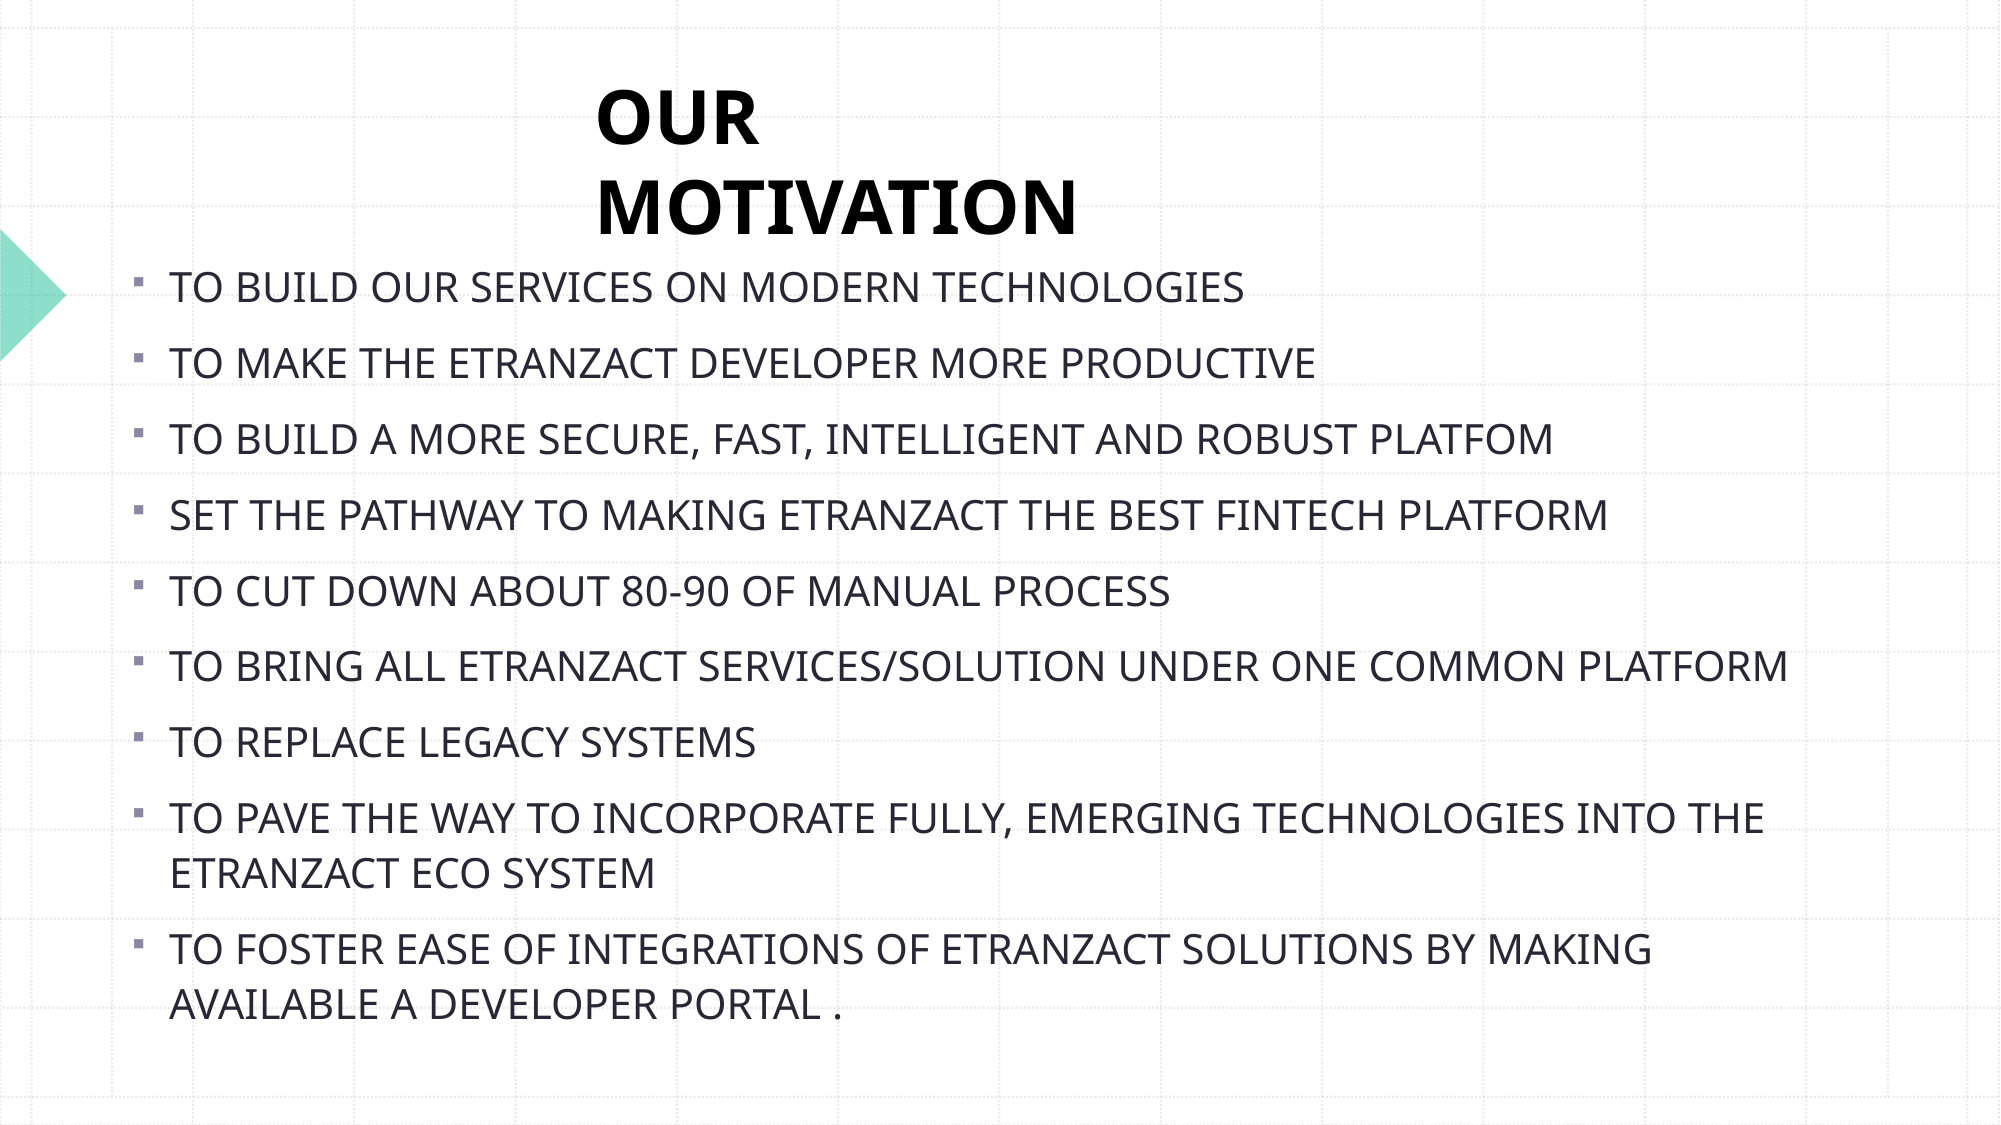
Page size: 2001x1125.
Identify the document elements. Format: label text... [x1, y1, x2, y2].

text_box OUR MOTIVATION [579, 62, 1209, 258]
list TO BUILD OUR SERVICES ON MODERN TECHNOLOGIES TO MAKE THE ETRANZACT DEVELOPER MORE PRODUCTIVE TO BUILD A MORE SECURE, FAST, INTELLIGENT AND ROBUST PLATFOM SET THE PATHWAY TO MAKING ETRANZACT THE BEST FINTECH PLATFORM TO CUT DOWN ABOUT 80-90 OF MANUAL PROCESS TO BRING ALL ETRANZACT SERVICES/SOLUTION UNDER ONE COMMON PLATFORM TO REPLACE LEGACY SYSTEMS TO PAVE THE WAY TO INCORPORATE FULLY, EMERGING TECHNOLOGIES INTO THE ETRANZACT ECO SYSTEM TO FOSTER EASE OF INTEGRATIONS OF ETRANZACT SOLUTIONS BY MAKING AVAILABLE A DEVELOPER PORTAL . [116, 248, 1811, 1065]
